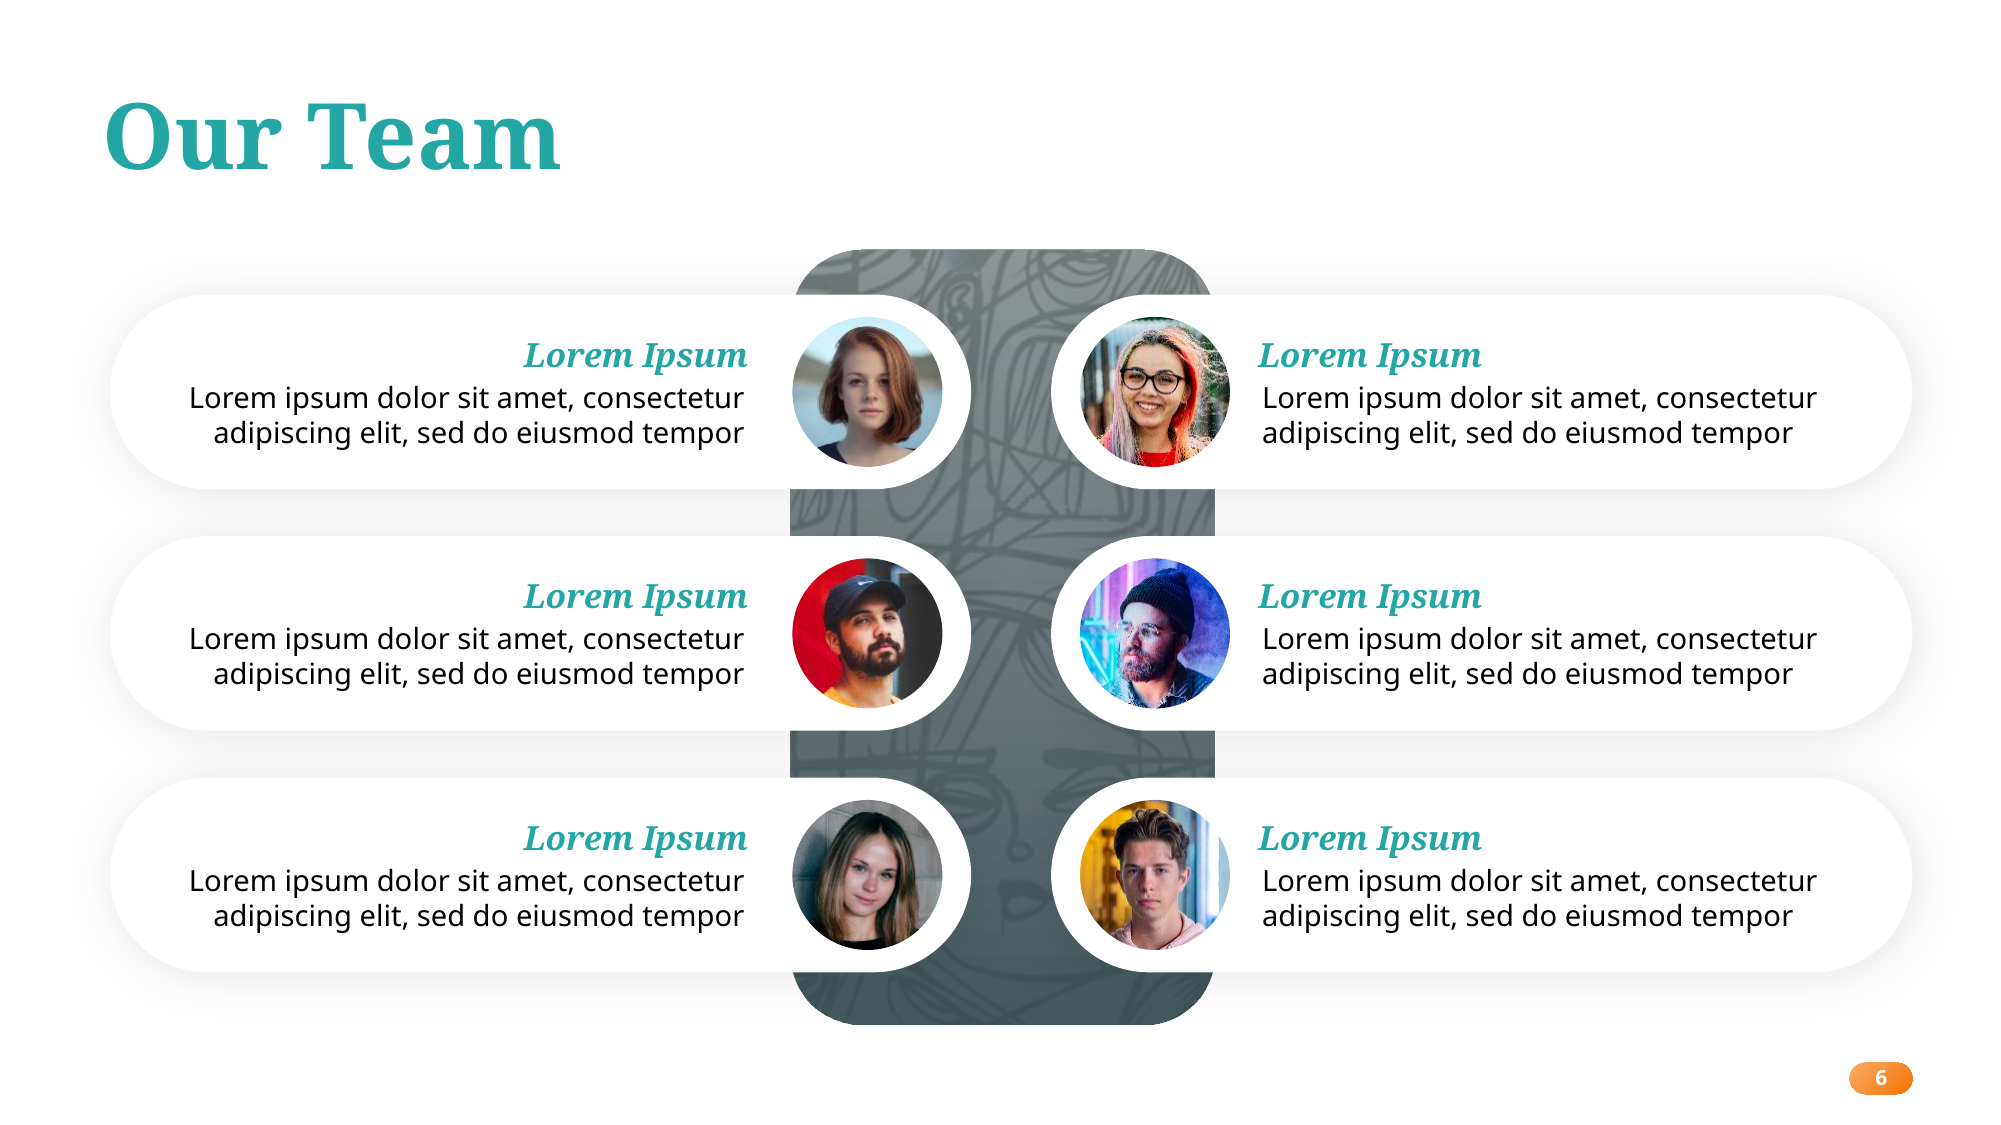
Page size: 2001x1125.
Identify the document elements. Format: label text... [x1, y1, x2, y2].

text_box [152, 817, 749, 933]
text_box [152, 575, 749, 692]
text_box Lorem ipsum dolor sit amet, consectetur adipiscing elit, sed do eiusmod tempor [1262, 620, 1855, 691]
text_box Lorem ipsum dolor sit amet, consectetur adipiscing elit, sed do eiusmod tempor [1262, 379, 1855, 450]
title Our Team [87, 66, 1913, 213]
text_box [1215, 535, 1914, 732]
text_box [1215, 776, 1914, 974]
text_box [152, 334, 749, 450]
text_box [108, 293, 790, 491]
text_box [1215, 293, 1914, 491]
text_box Lorem ipsum dolor sit amet, consectetur adipiscing elit, sed do eiusmod tempor [1262, 862, 1855, 933]
text_box Lorem Ipsum [1258, 817, 1559, 858]
picture [790, 249, 1230, 1025]
text_box [108, 535, 790, 732]
text_box [108, 776, 790, 974]
text_box Lorem Ipsum [1258, 575, 1559, 616]
text_box Lorem Ipsum [1258, 334, 1559, 375]
